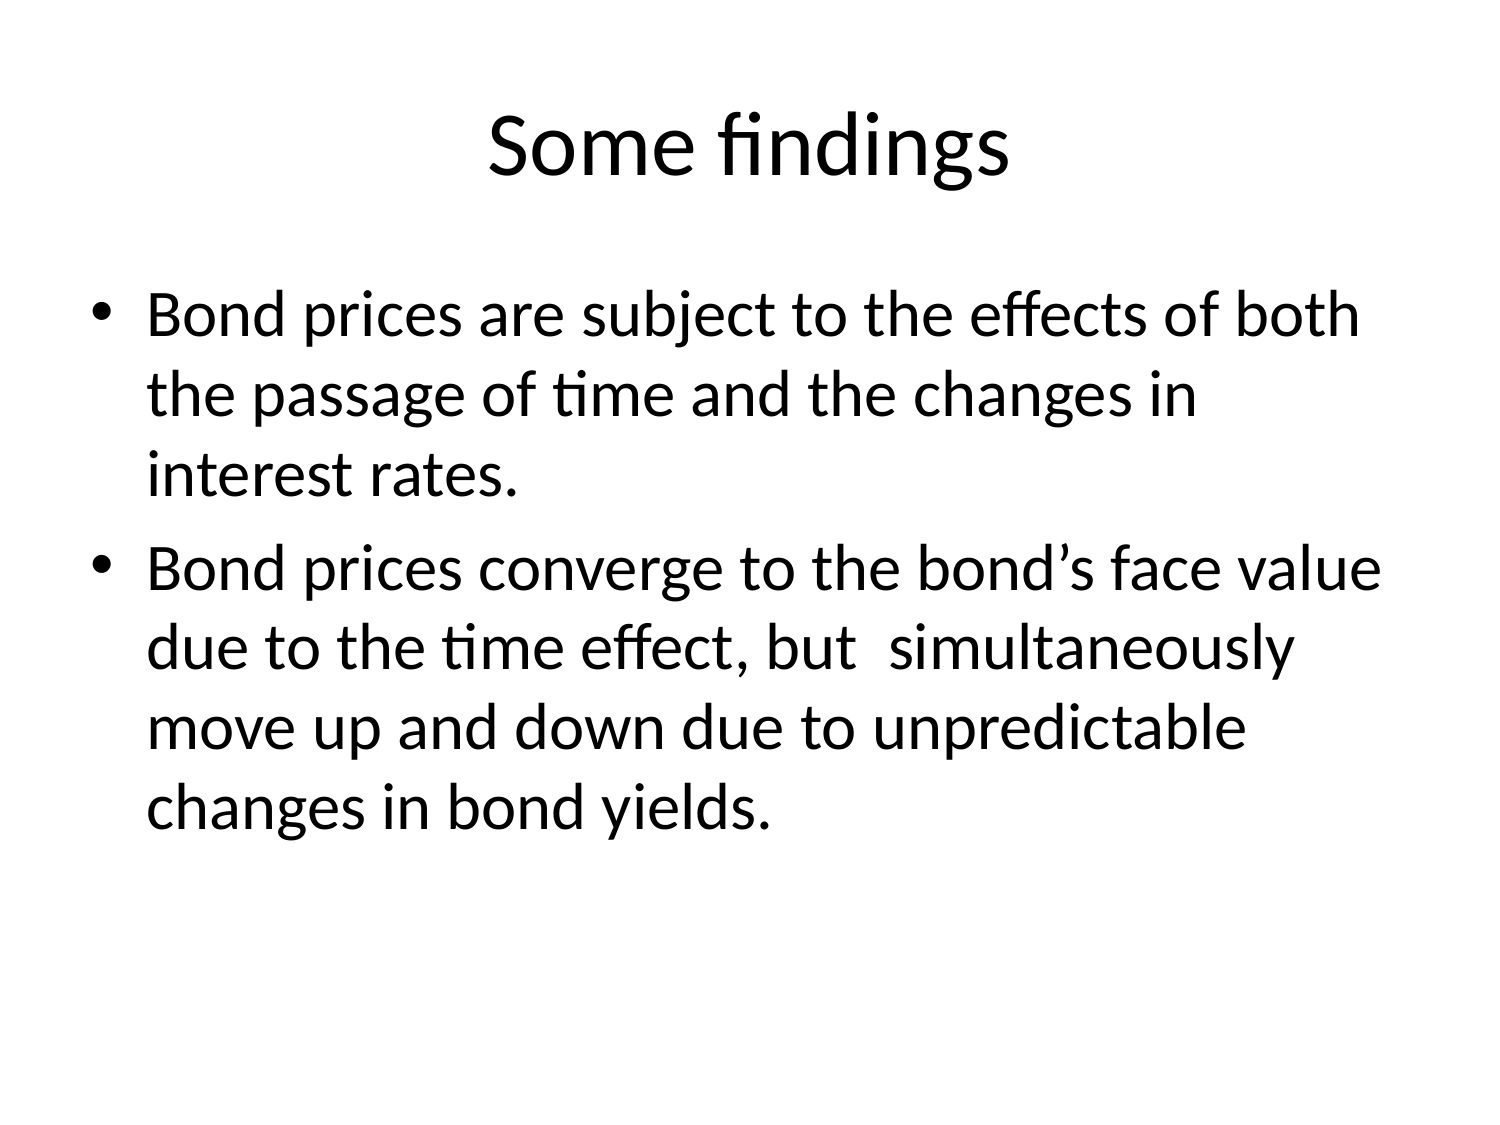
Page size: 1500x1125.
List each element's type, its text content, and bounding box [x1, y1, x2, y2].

title Some findings [75, 45, 1425, 233]
list Bond prices are subject to the effects of both the passage of time and the changes in interest rates. Bond prices converge to the bond’s face value due to the time effect, but simultaneously move up and down due to unpredictable changes in bond yields. [75, 262, 1425, 1005]
